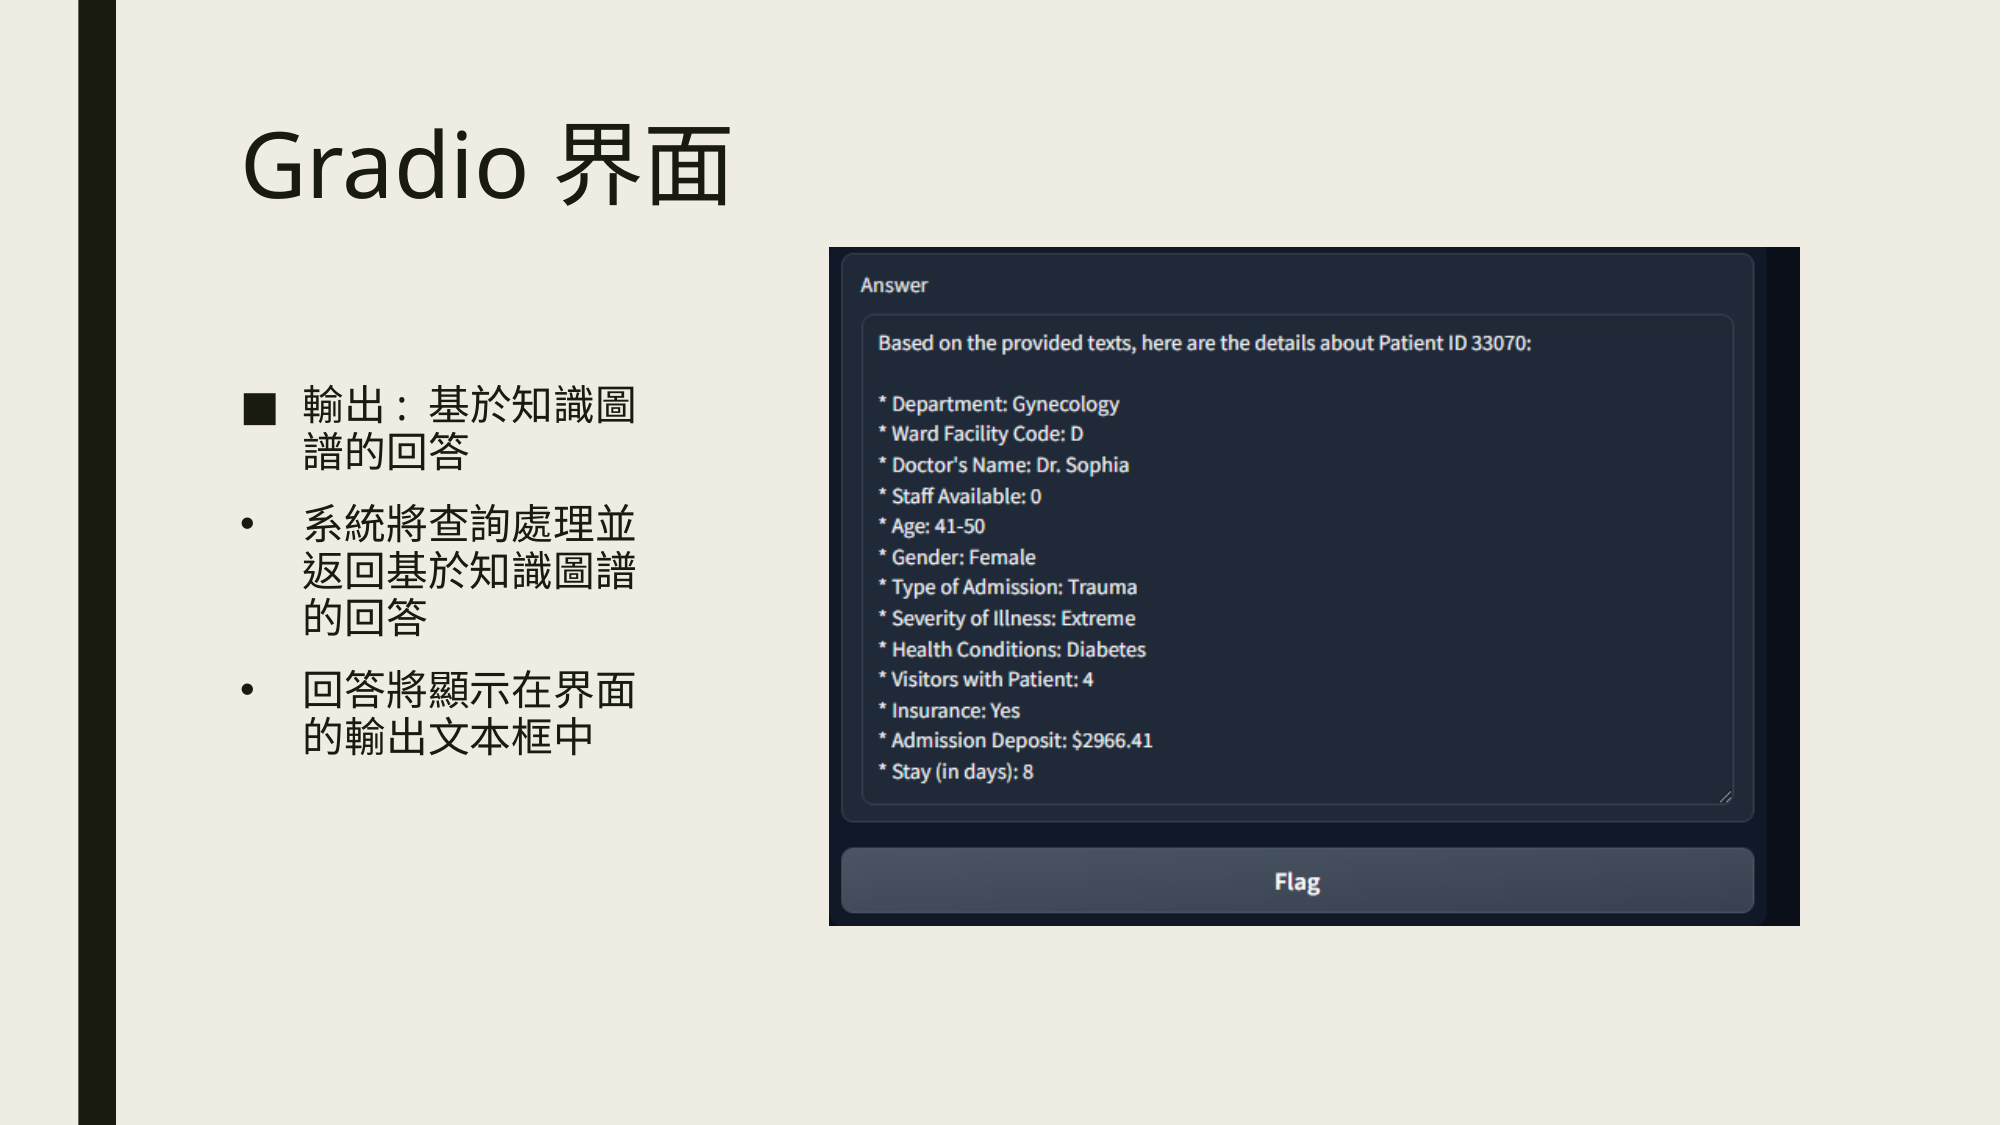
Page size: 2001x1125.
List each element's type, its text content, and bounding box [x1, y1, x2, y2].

picture [829, 247, 1800, 926]
list 輸出: 基於知識圖譜的回答 系統將查詢處理並返回基於知識圖譜的回答 回答將顯示在界面的輸出文本框中 [225, 375, 673, 963]
title Gradio界面 [225, 112, 1800, 357]
